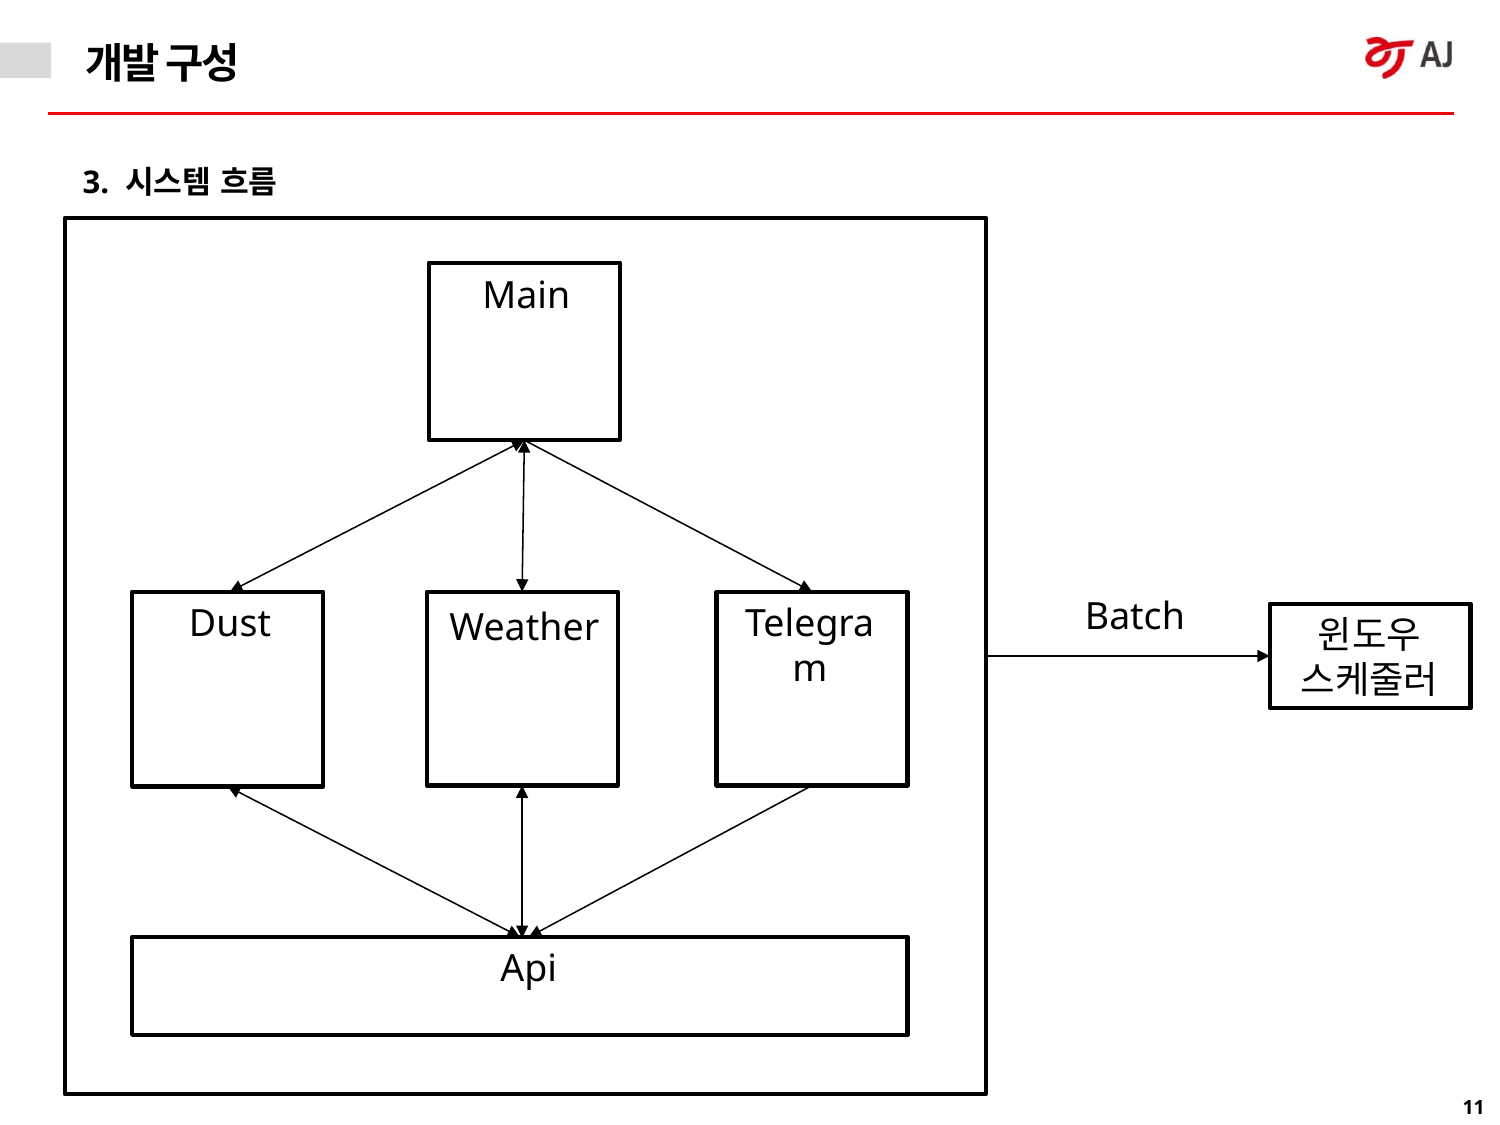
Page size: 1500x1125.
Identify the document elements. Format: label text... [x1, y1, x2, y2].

text_box Batch [1069, 584, 1223, 645]
picture [1365, 37, 1452, 79]
text_box 개발 구성 [51, 30, 845, 93]
text_box 3. 시스템 흐름 [69, 136, 309, 206]
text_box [1269, 603, 1471, 711]
slide_number 10 [1426, 1094, 1500, 1122]
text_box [64, 217, 987, 1095]
